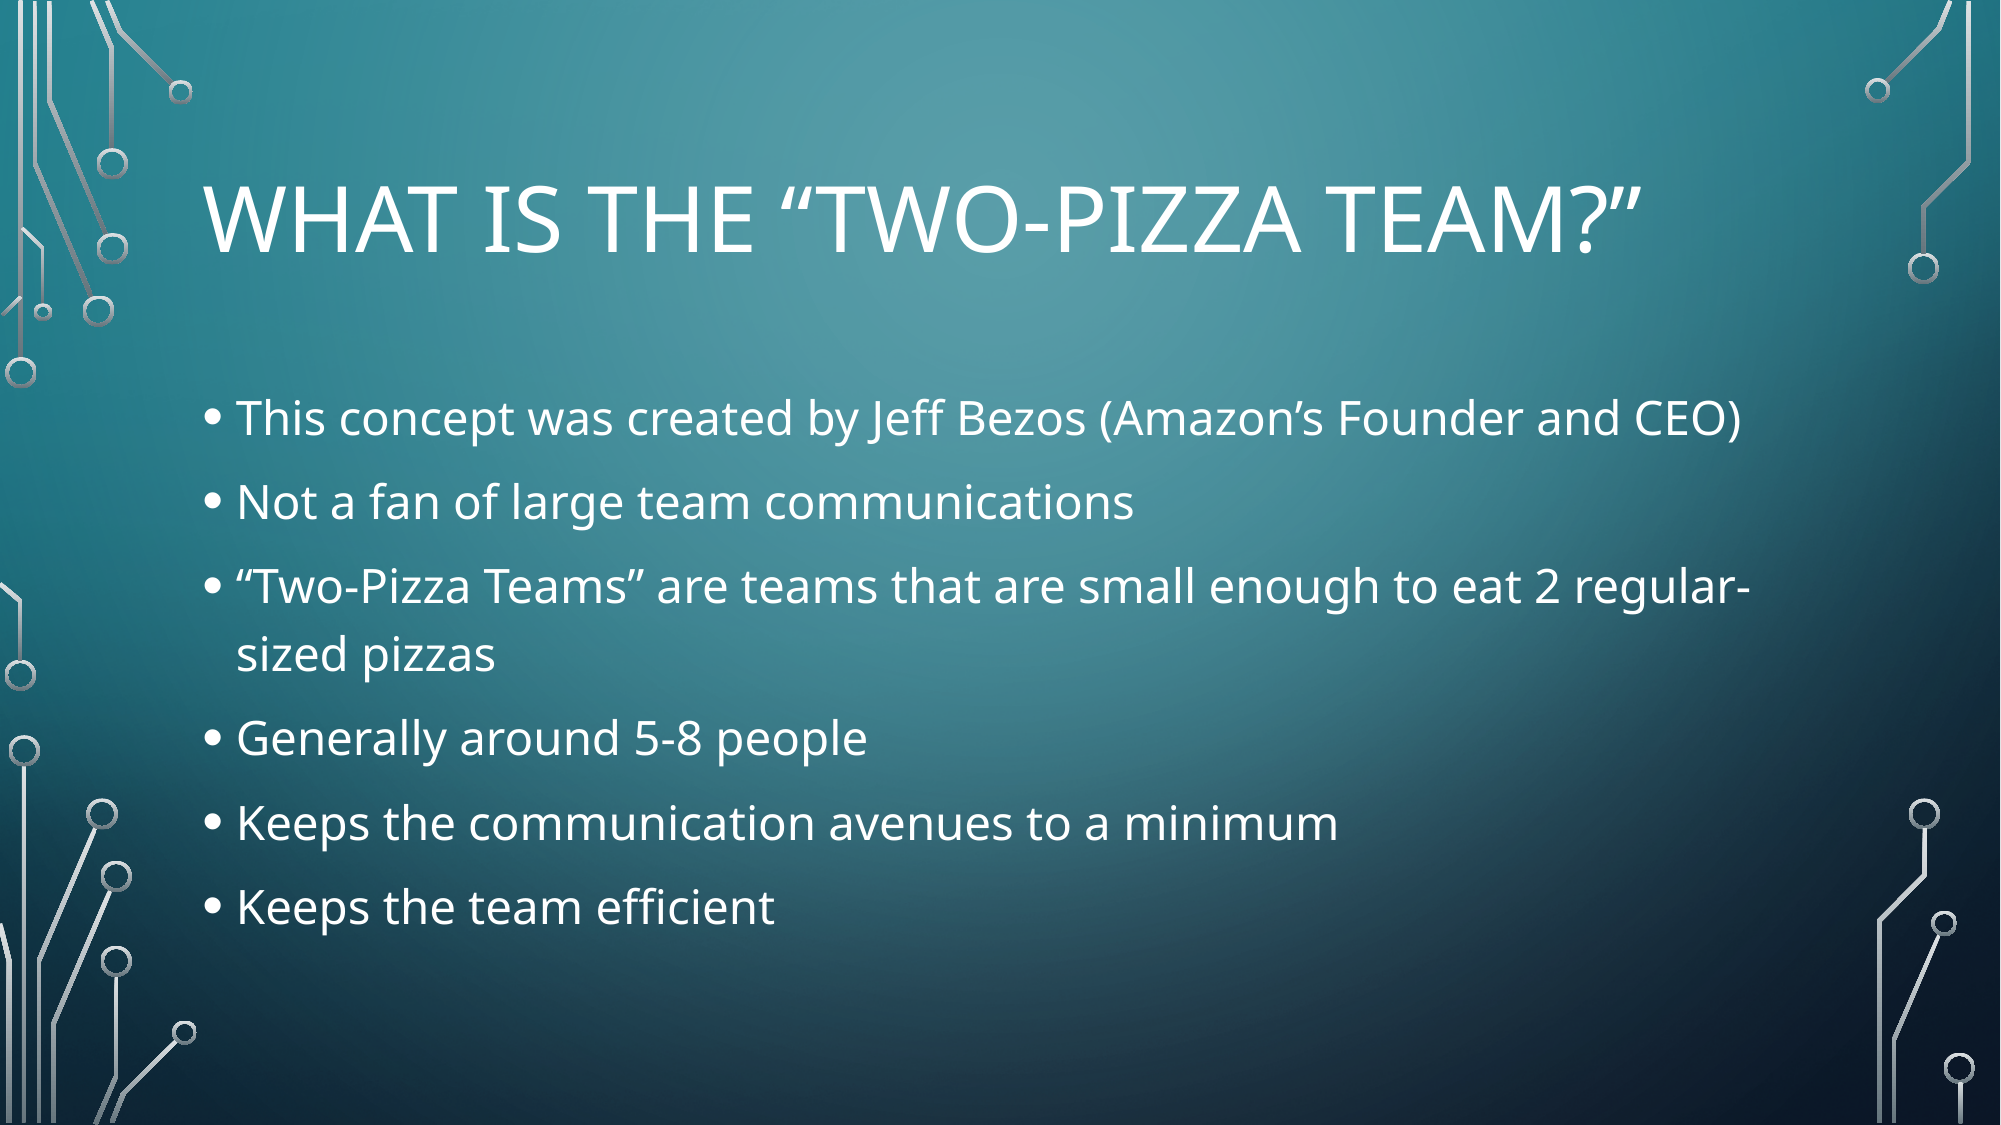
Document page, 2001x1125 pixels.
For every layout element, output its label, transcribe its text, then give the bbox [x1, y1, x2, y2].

title What is the “Two-Pizza Team?” [187, 101, 1813, 344]
list This concept was created by Jeff Bezos (Amazon’s Founder and CEO) Not a fan of large team communications “Two-Pizza Teams” are teams that are small enough to eat 2 regular-sized pizzas Generally around 5-8 people Keeps the communication avenues to a minimum Keeps the team efficient [187, 369, 1797, 950]
